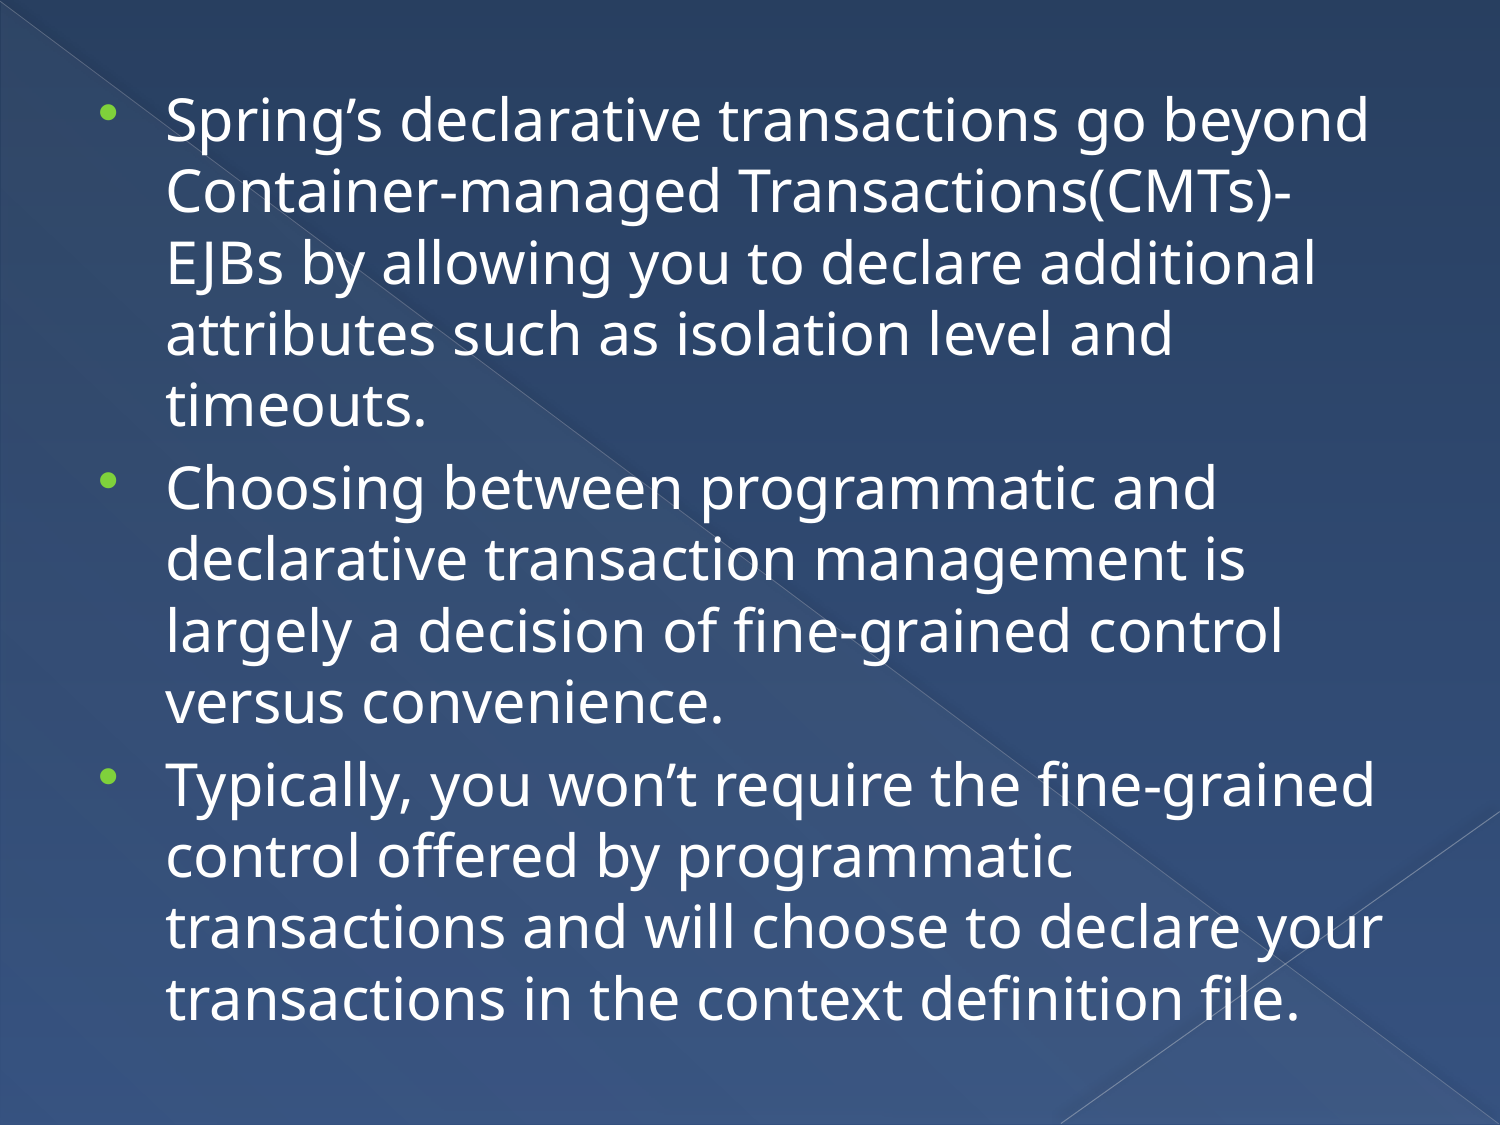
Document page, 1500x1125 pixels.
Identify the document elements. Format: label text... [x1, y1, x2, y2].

list Spring’s declarative transactions go beyond Container-managed Transactions(CMTs)-EJBs by allowing you to declare additional attributes such as isolation level and timeouts. Choosing between programmatic and declarative transaction management is largely a decision of fine-grained control versus convenience. Typically, you won’t require the fine-grained control offered by programmatic transactions and will choose to declare your transactions in the context definition file. [75, 75, 1425, 1059]
